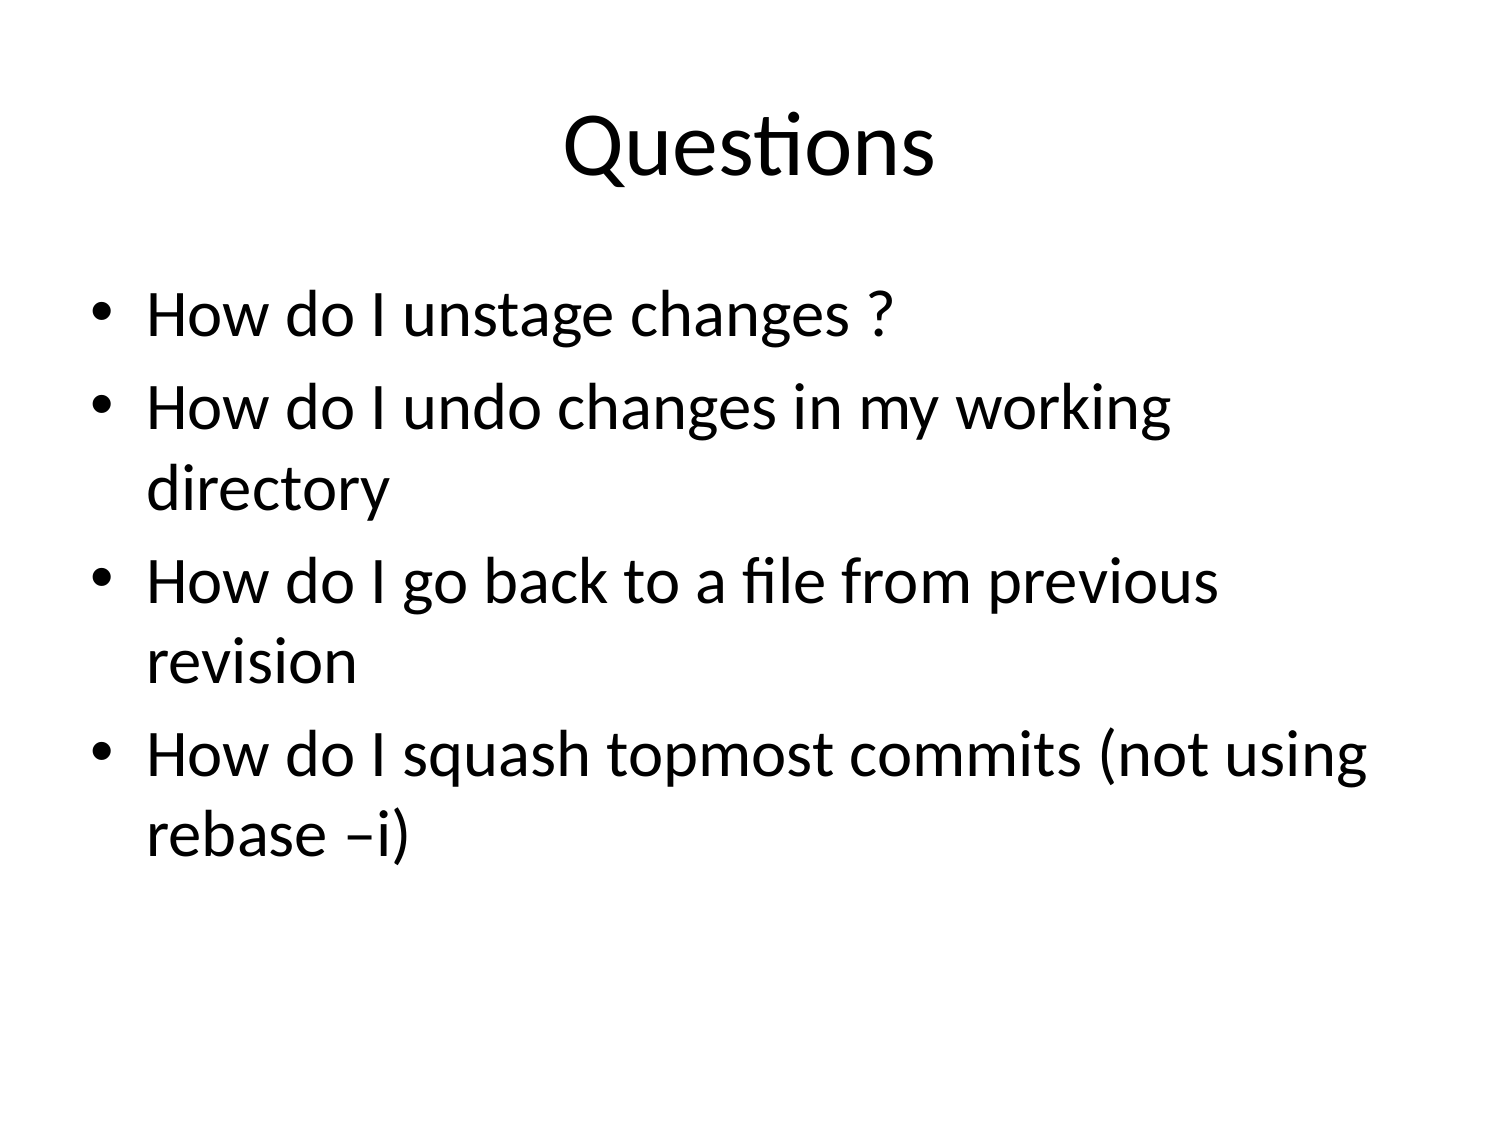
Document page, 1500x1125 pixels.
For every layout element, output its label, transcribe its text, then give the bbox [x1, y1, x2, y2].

list How do I unstage changes ? How do I undo changes in my working directory How do I go back to a file from previous revision How do I squash topmost commits (not using rebase –i) [75, 262, 1425, 1005]
title Questions [75, 45, 1425, 233]
